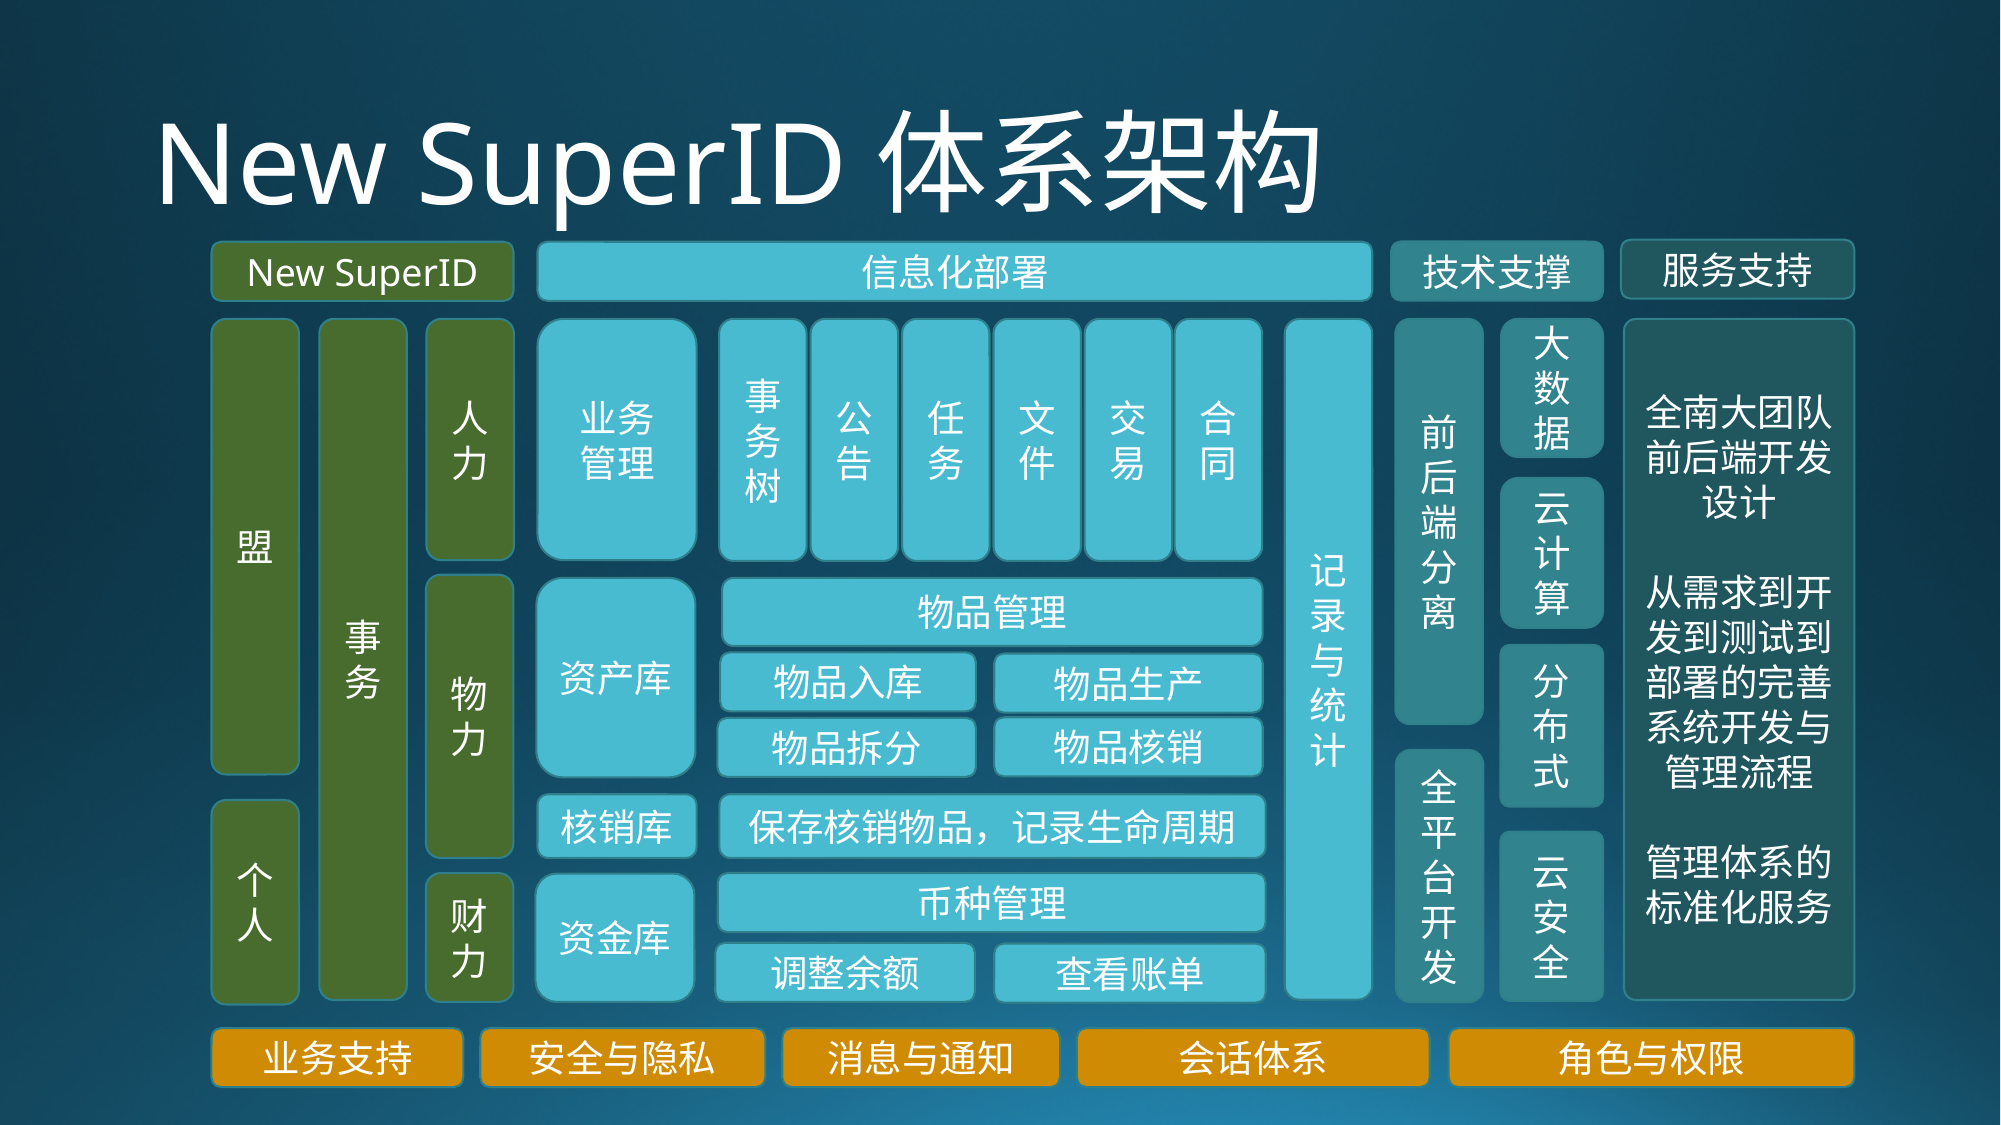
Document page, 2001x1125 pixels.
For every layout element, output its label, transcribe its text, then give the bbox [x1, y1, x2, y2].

text_box 个人 [210, 798, 301, 1006]
text_box 盟 [210, 317, 301, 776]
text_box 消息与通知 [781, 1026, 1062, 1089]
text_box 财力 [424, 872, 515, 1003]
text_box 保存核销物品，记录生命周期 [718, 793, 1267, 859]
text_box 调整余额 [714, 941, 976, 1003]
text_box 业务 管理 [536, 317, 698, 562]
text_box 人力 [425, 317, 516, 562]
text_box 全平台开发 [1394, 748, 1485, 1004]
text_box 事务 [318, 317, 408, 1002]
text_box 事务树 [718, 317, 808, 562]
text_box 前后端分离 [1394, 317, 1484, 726]
picture [0, 0, 2001, 1125]
text_box 币种管理 [716, 871, 1267, 934]
text_box 文件 [992, 317, 1083, 562]
text_box 核销库 [536, 793, 698, 859]
text_box 资产库 [535, 576, 697, 779]
text_box 查看账单 [993, 942, 1267, 1004]
text_box 安全与隐私 [479, 1026, 767, 1089]
text_box 物品拆分 [716, 716, 977, 778]
text_box 物品入库 [719, 651, 977, 713]
text_box 角色与权限 [1447, 1026, 1856, 1089]
text_box 交易 [1083, 317, 1173, 562]
text_box 任务 [901, 317, 991, 562]
text_box 物品管理 [721, 576, 1264, 648]
text_box New SuperID [210, 240, 515, 302]
text_box 分布式 [1499, 643, 1605, 808]
text_box 大数据 [1500, 317, 1605, 459]
text_box 全南大团队前后端开发设计 从需求到开发到测试到部署的完善系统开发与管理流程 管理体系的标准化服务 [1622, 317, 1856, 1002]
text_box 物品核销 [993, 716, 1264, 778]
text_box 记录与统计 [1283, 317, 1374, 1001]
text_box 资金库 [534, 872, 696, 1003]
text_box 物力 [424, 573, 515, 860]
text_box 服务支持 [1619, 238, 1856, 300]
text_box 云计算 [1500, 476, 1605, 629]
title New SuperID体系架构 [137, 59, 1863, 278]
text_box 信息化部署 [536, 240, 1374, 302]
text_box 会话体系 [1075, 1026, 1431, 1089]
text_box 云安全 [1499, 830, 1605, 1002]
text_box 业务支持 [210, 1026, 465, 1089]
text_box 公告 [809, 317, 900, 562]
text_box 合同 [1173, 317, 1264, 562]
text_box 技术支撑 [1390, 240, 1605, 302]
text_box 物品生产 [993, 652, 1264, 714]
